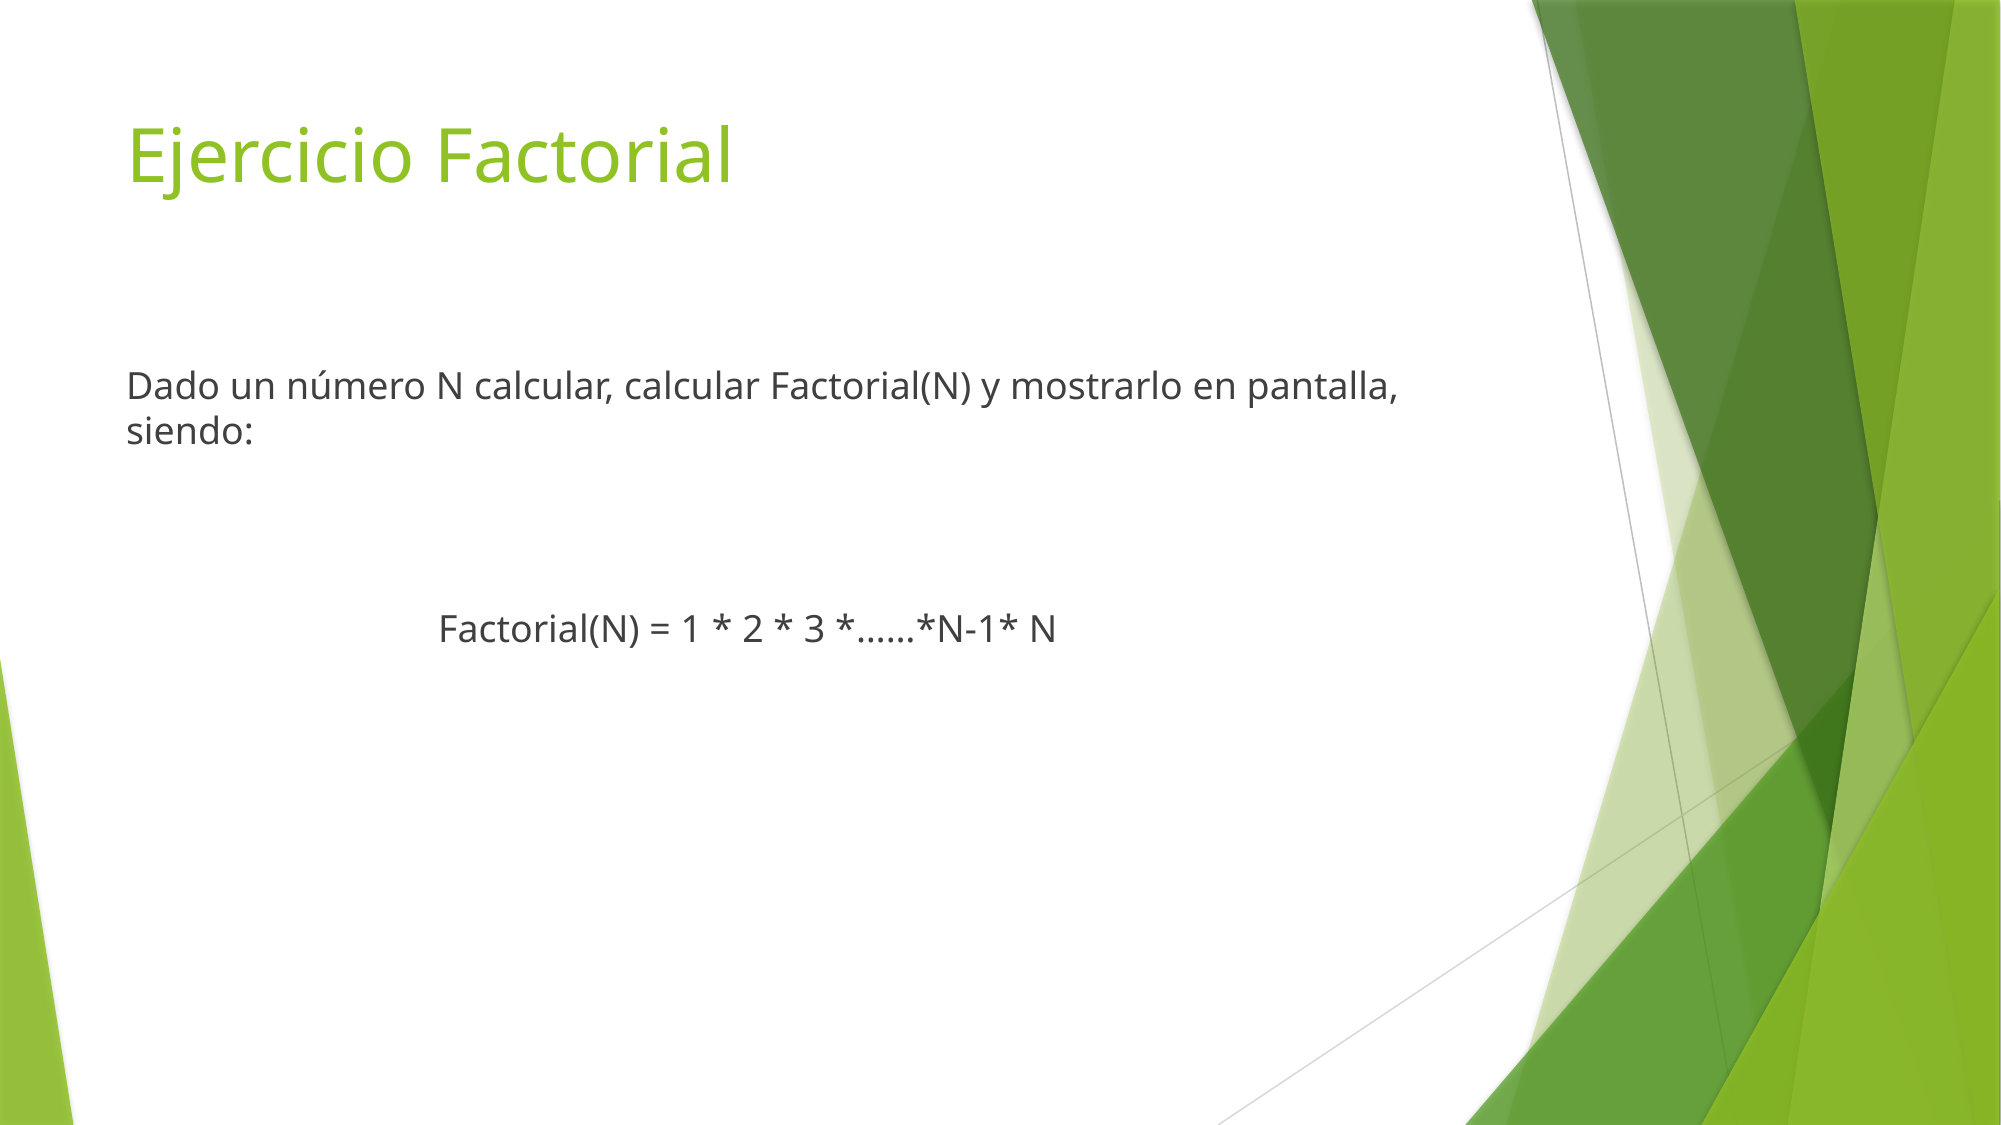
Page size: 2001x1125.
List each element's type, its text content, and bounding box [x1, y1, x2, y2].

title Ejercicio Factorial [111, 99, 1522, 317]
list Dado un número N calcular, calcular Factorial(N) y mostrarlo en pantalla, siendo: Factorial(N) = 1 * 2 * 3 *……*N-1* N [111, 354, 1522, 992]
